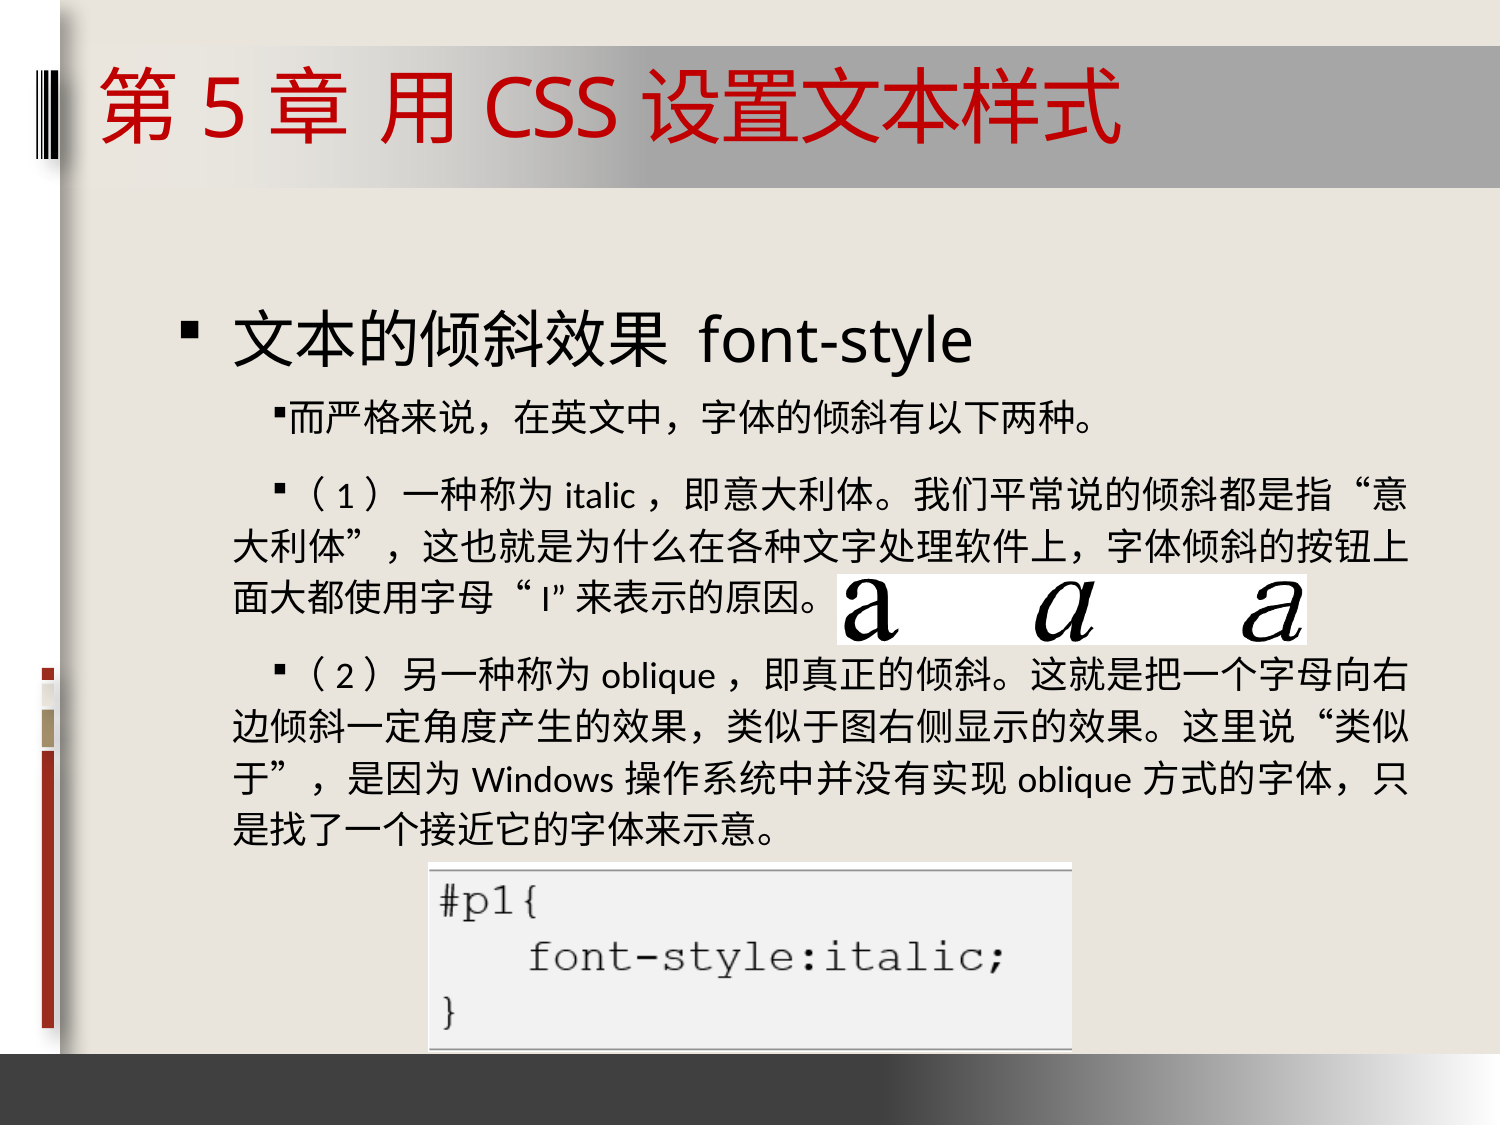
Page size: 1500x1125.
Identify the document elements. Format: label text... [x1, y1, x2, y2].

picture [837, 574, 1307, 645]
list 文本的倾斜效果 font-style 而严格来说，在英文中，字体的倾斜有以下两种。 （1）一种称为italic，即意大利体。我们平常说的倾斜都是指“意大利体”，这也就是为什么在各种文字处理软件上，字体倾斜的按钮上面大都使用字母“I”来表示的原因。 （2）另一种称为oblique，即真正的倾斜。这就是把一个字母向右边倾斜一定角度产生的效果，类似于图右侧显示的效果。这里说“类似于”，是因为Windows操作系统中并没有实现oblique方式的字体，只是找了一个接近它的字体来示意。 [150, 292, 1425, 1043]
title 第5章 用CSS设置文本样式 [82, 46, 1357, 163]
picture [427, 861, 1073, 1052]
